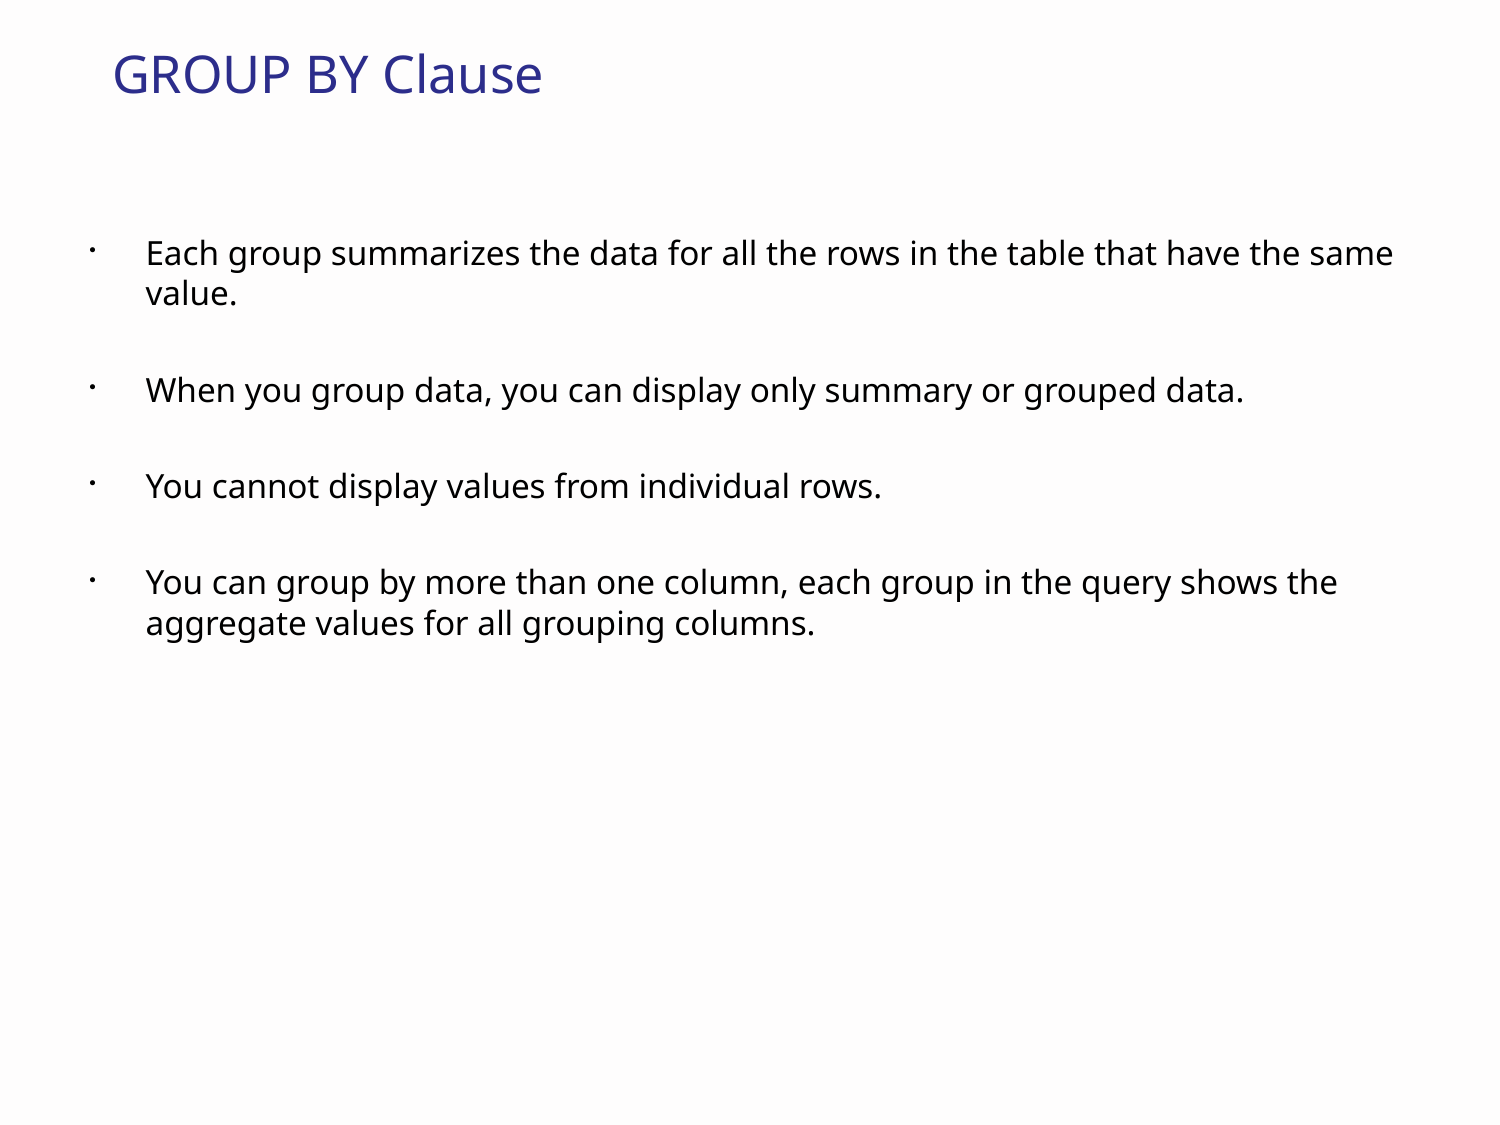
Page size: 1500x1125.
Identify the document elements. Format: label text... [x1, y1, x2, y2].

text_box Each group summarizes the data for all the rows in the table that have the same value. When you group data, you can display only summary or grouped data. You cannot display values from individual rows. You can group by more than one column, each group in the query shows the aggregate values for all grouping columns. [74, 224, 1425, 1050]
text_box [0, 0, 1241, 150]
title GROUP BY Clause [111, 40, 1045, 105]
